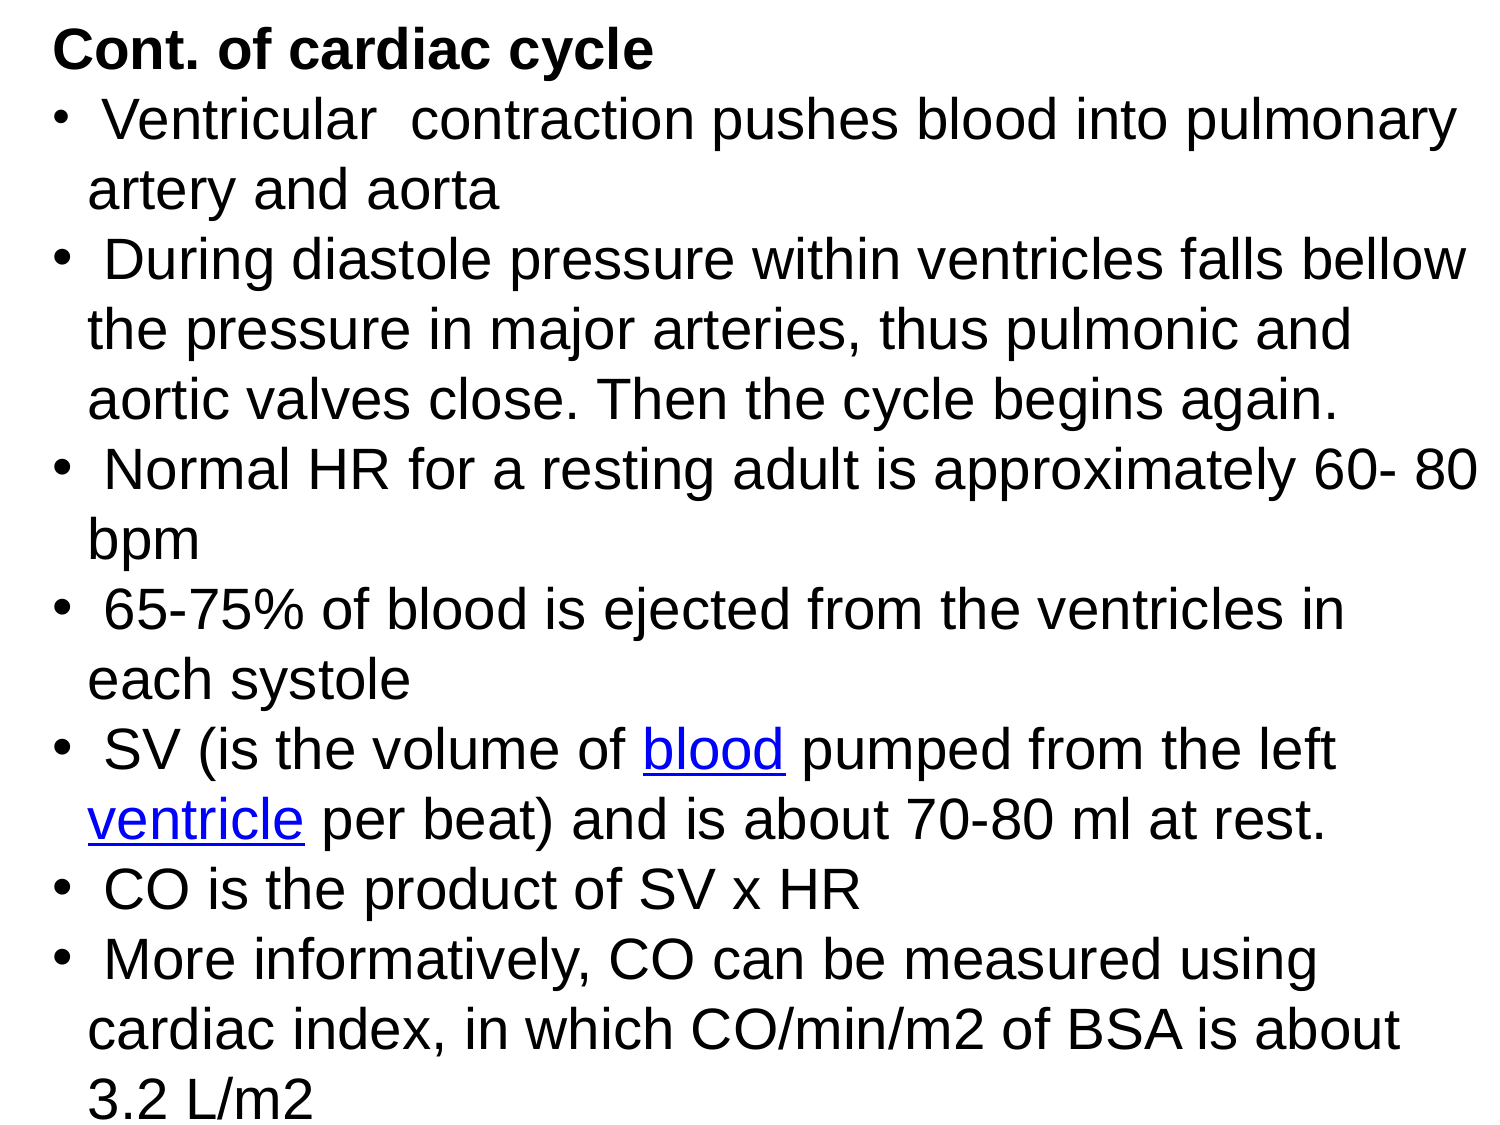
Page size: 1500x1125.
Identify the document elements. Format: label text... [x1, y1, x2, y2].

text_box Cont. of cardiac cycle Ventricular contraction pushes blood into pulmonary artery and aorta During diastole pressure within ventricles falls bellow the pressure in major arteries, thus pulmonic and aortic valves close. Then the cycle begins again. Normal HR for a resting adult is approximately 60- 80 bpm 65-75% of blood is ejected from the ventricles in each systole SV (is the volume of blood pumped from the left ventricle per beat) and is about 70-80 ml at rest. CO is the product of SV x HR More informatively, CO can be measured using cardiac index, in which CO/min/m2 of BSA is about 3.2 L/m2 [37, 4, 1500, 1125]
